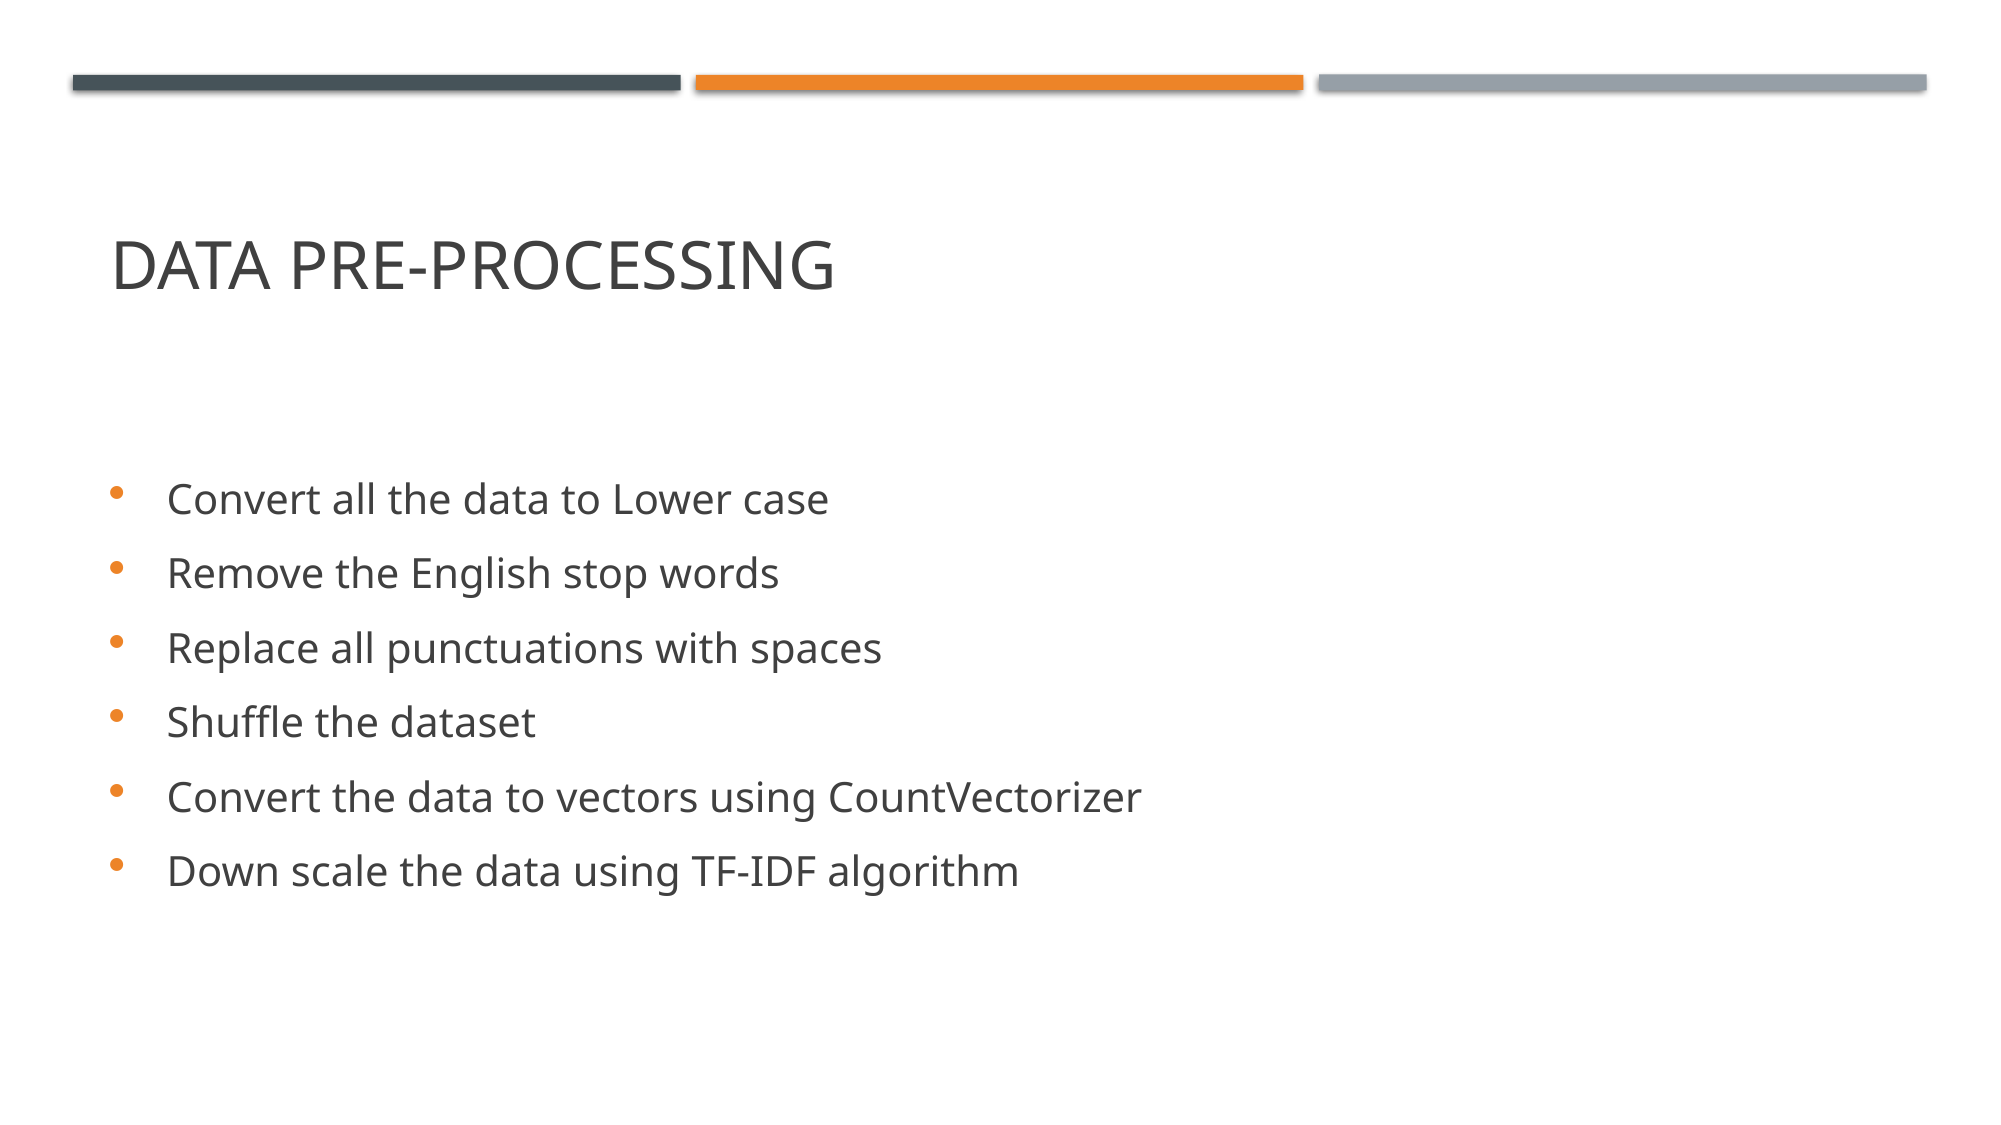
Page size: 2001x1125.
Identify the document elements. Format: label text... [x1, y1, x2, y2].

title Data Pre-processing [95, 115, 1905, 311]
list Convert all the data to Lower case Remove the English stop words Replace all punctuations with spaces Shuffle the dataset Convert the data to vectors using CountVectorizer Down scale the data using TF-IDF algorithm [95, 383, 1905, 981]
